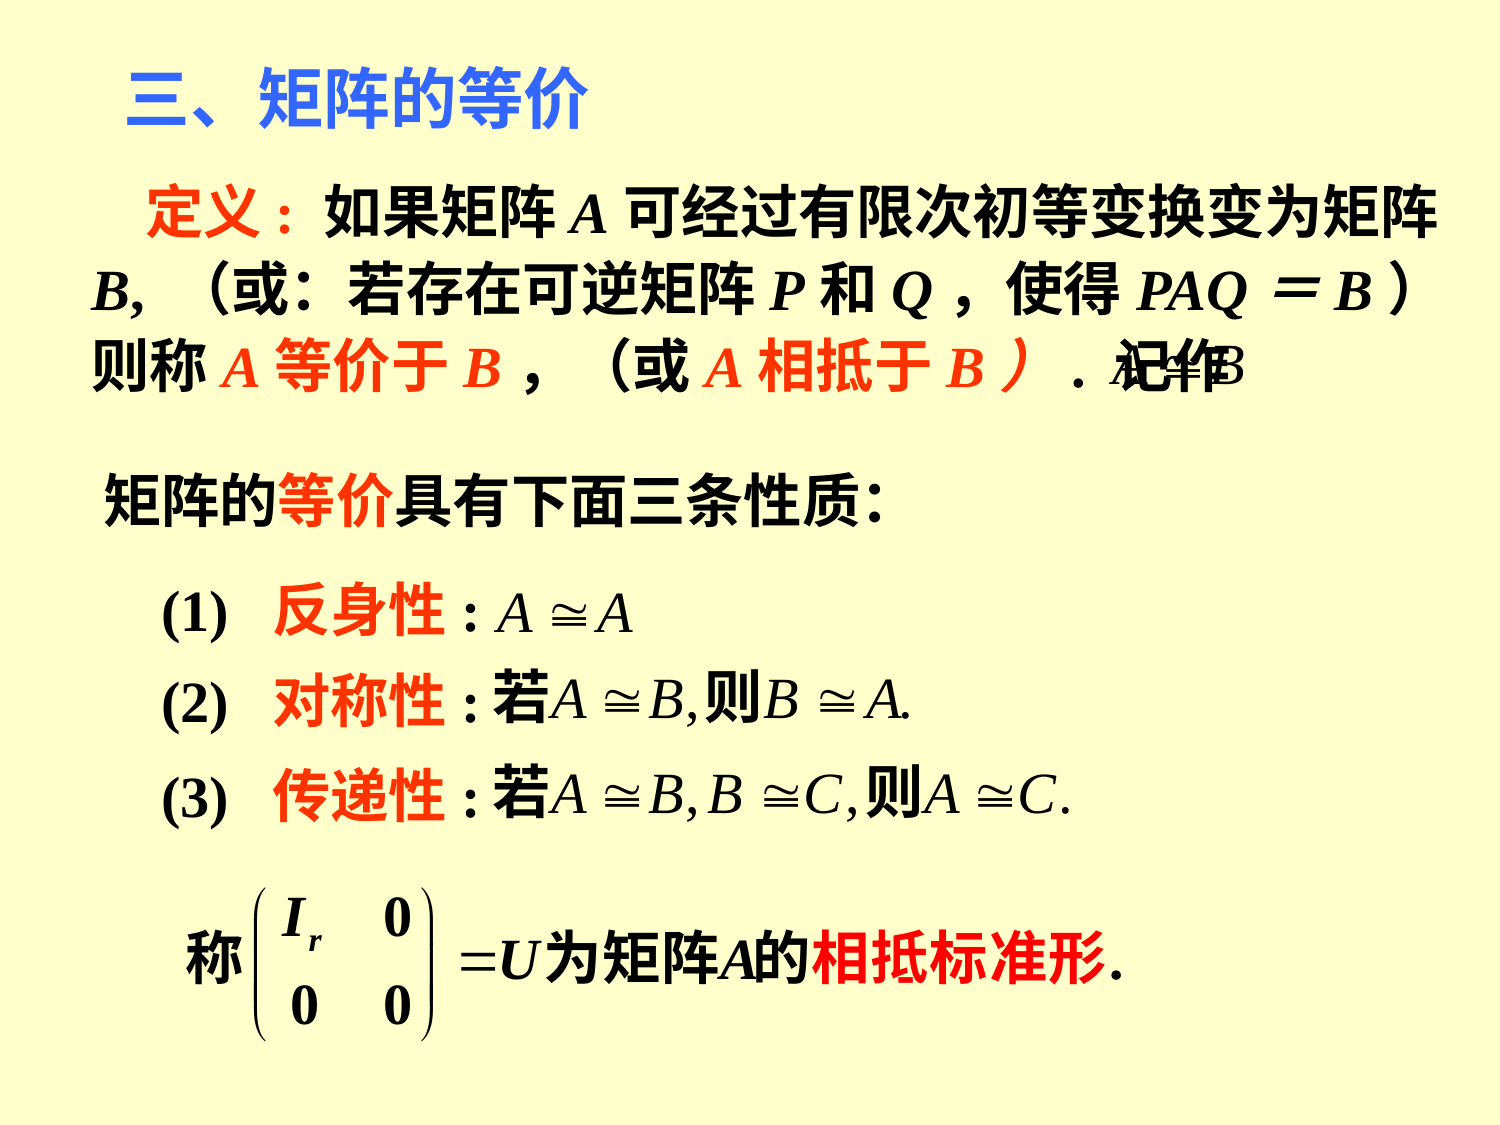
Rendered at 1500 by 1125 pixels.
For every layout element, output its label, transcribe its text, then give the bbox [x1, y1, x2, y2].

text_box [182, 881, 1125, 1049]
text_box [490, 586, 636, 637]
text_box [490, 668, 913, 734]
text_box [76, 160, 1465, 408]
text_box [490, 763, 1074, 828]
text_box (3) 传递性: [146, 751, 496, 837]
text_box (1) 反身性: [146, 562, 496, 651]
text_box 矩阵的等价具有下面三条性质： [88, 456, 1353, 541]
text_box (2) 对称性: [146, 657, 496, 742]
text_box 三、矩阵的等价 [108, 49, 606, 144]
